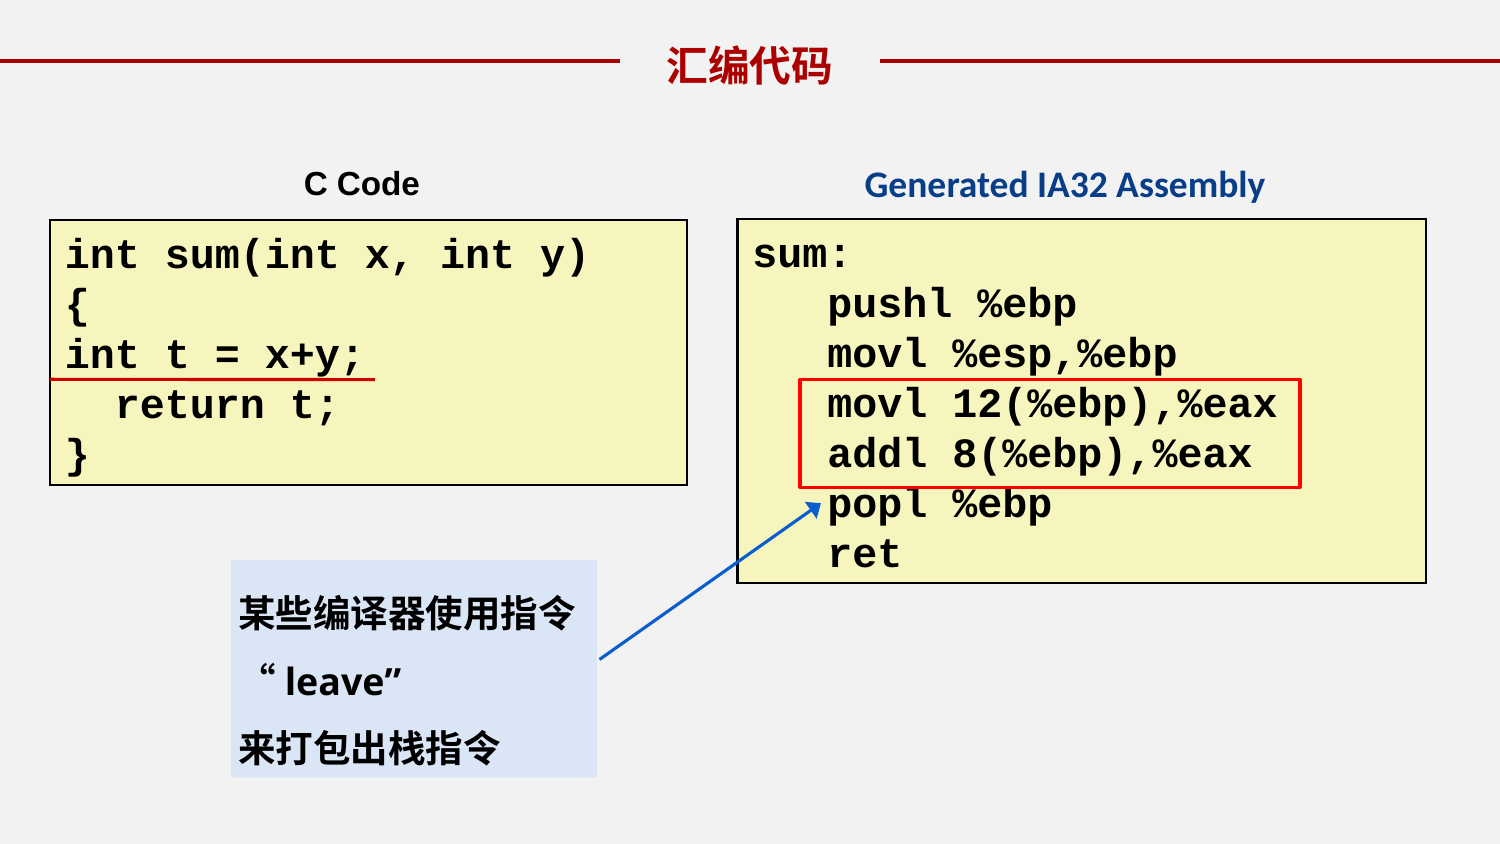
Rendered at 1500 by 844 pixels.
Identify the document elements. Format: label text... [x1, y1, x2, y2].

text_box sum: pushl %ebp movl %esp,%ebp movl 12(%ebp),%eax addl 8(%ebp),%eax popl %ebp ret [737, 218, 1426, 584]
text_box [599, 501, 821, 660]
text_box 某些编译器使用指令“leave” 来打包出栈指令 [230, 560, 597, 778]
text_box int sum(int x, int y) { int t = x+y; return t; } [49, 219, 687, 485]
text_box 汇编代码 [620, 32, 880, 97]
text_box C Code [288, 146, 448, 219]
text_box [800, 379, 1300, 488]
text_box Generated IA32 Assembly [849, 153, 1300, 218]
